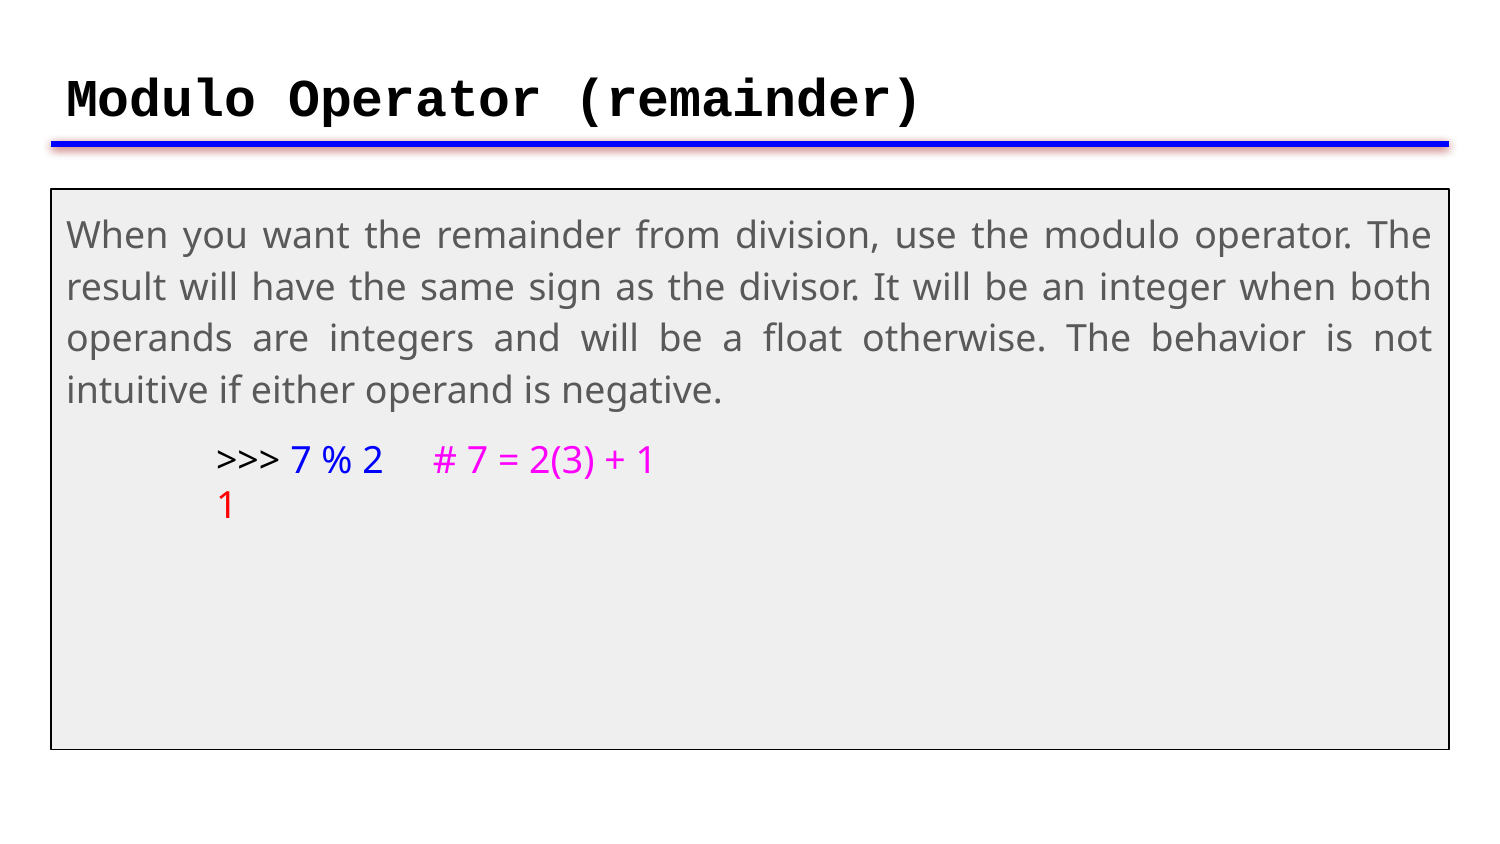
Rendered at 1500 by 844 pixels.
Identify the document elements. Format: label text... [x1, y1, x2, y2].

list When you want the remainder from division, use the modulo operator. The result will have the same sign as the divisor. It will be an integer when both operands are integers and will be a float otherwise. The behavior is not intuitive if either operand is negative. >>> 7 % 2 # 7 = 2(3) + 1 1 [50, 188, 1450, 750]
title Modulo Operator (remainder) [51, 48, 1449, 142]
